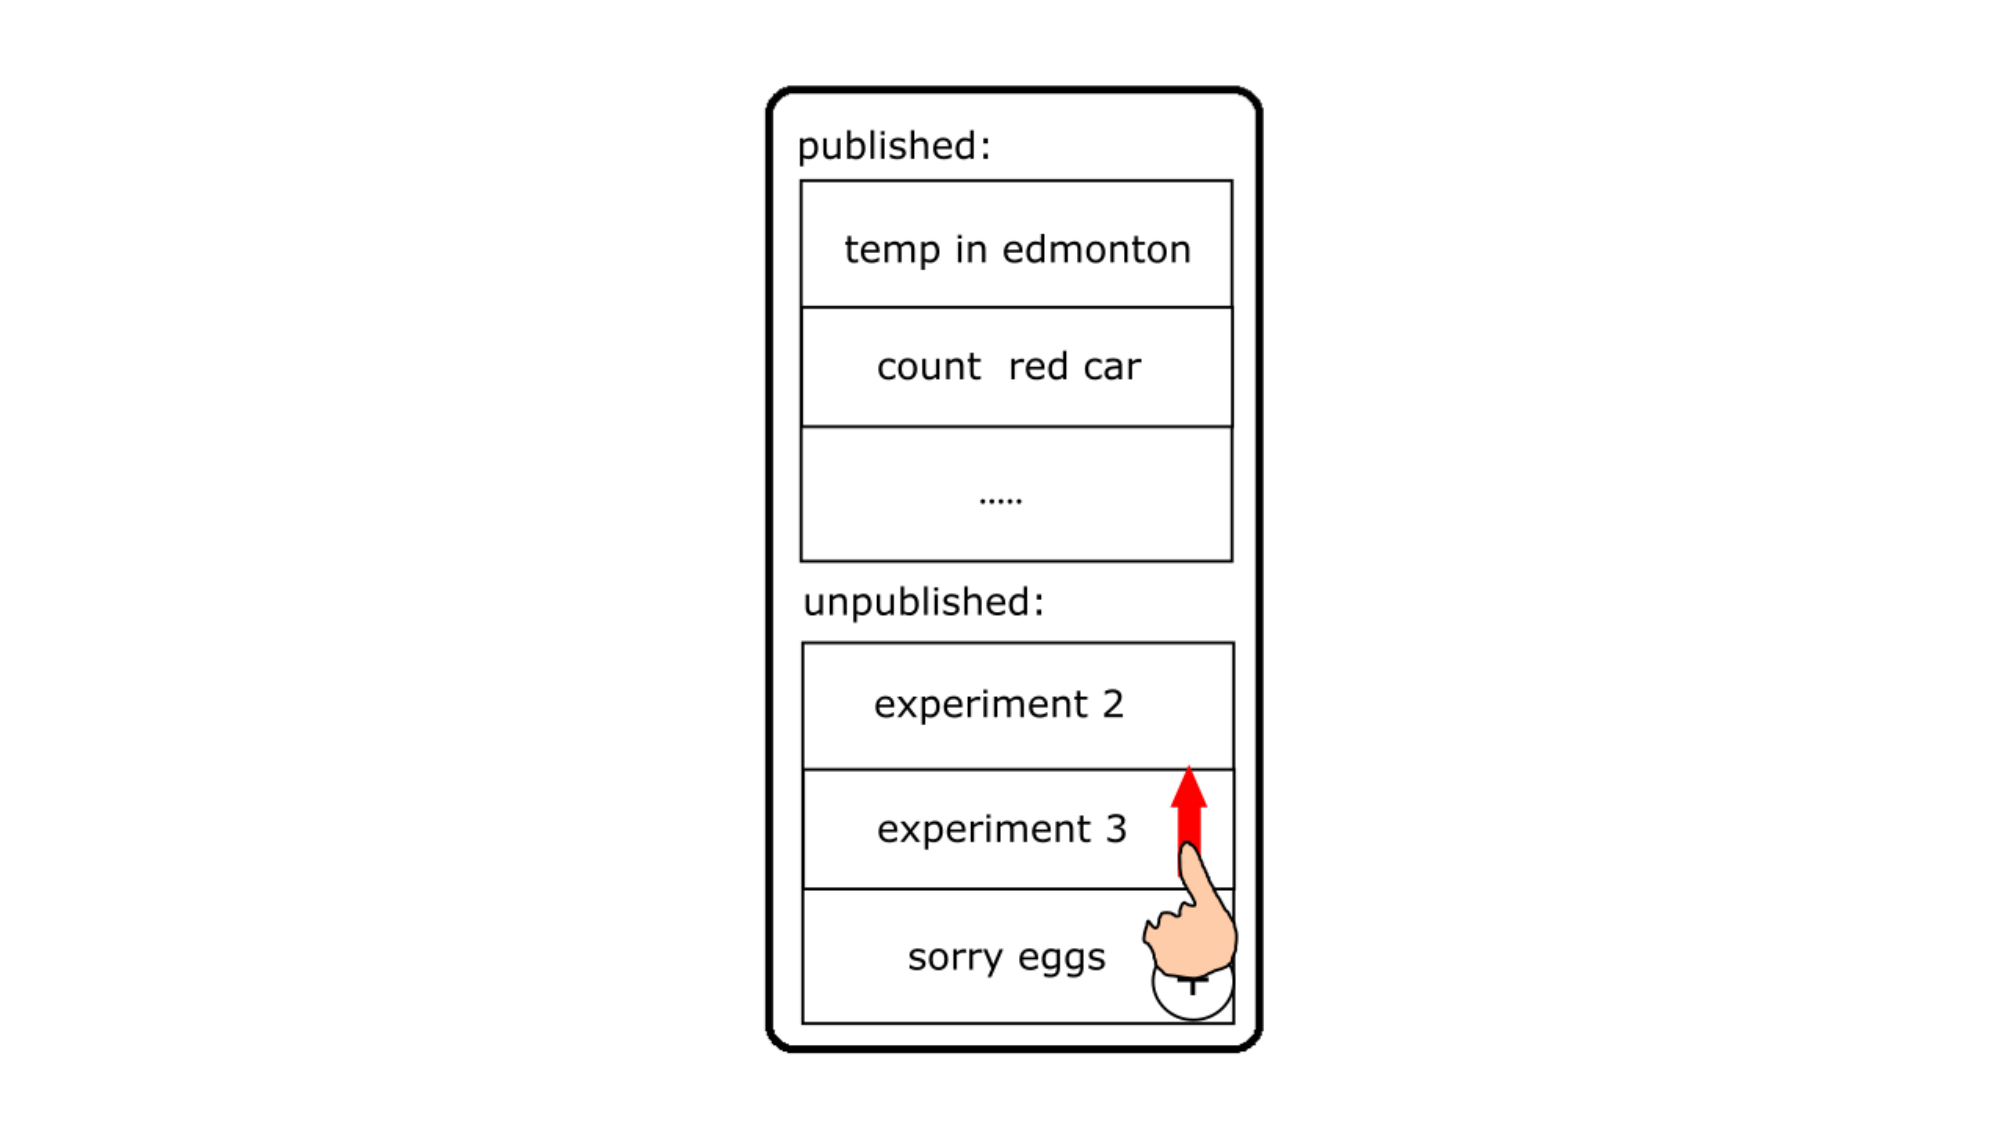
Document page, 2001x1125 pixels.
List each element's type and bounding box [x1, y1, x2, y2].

picture [725, 31, 1275, 1094]
